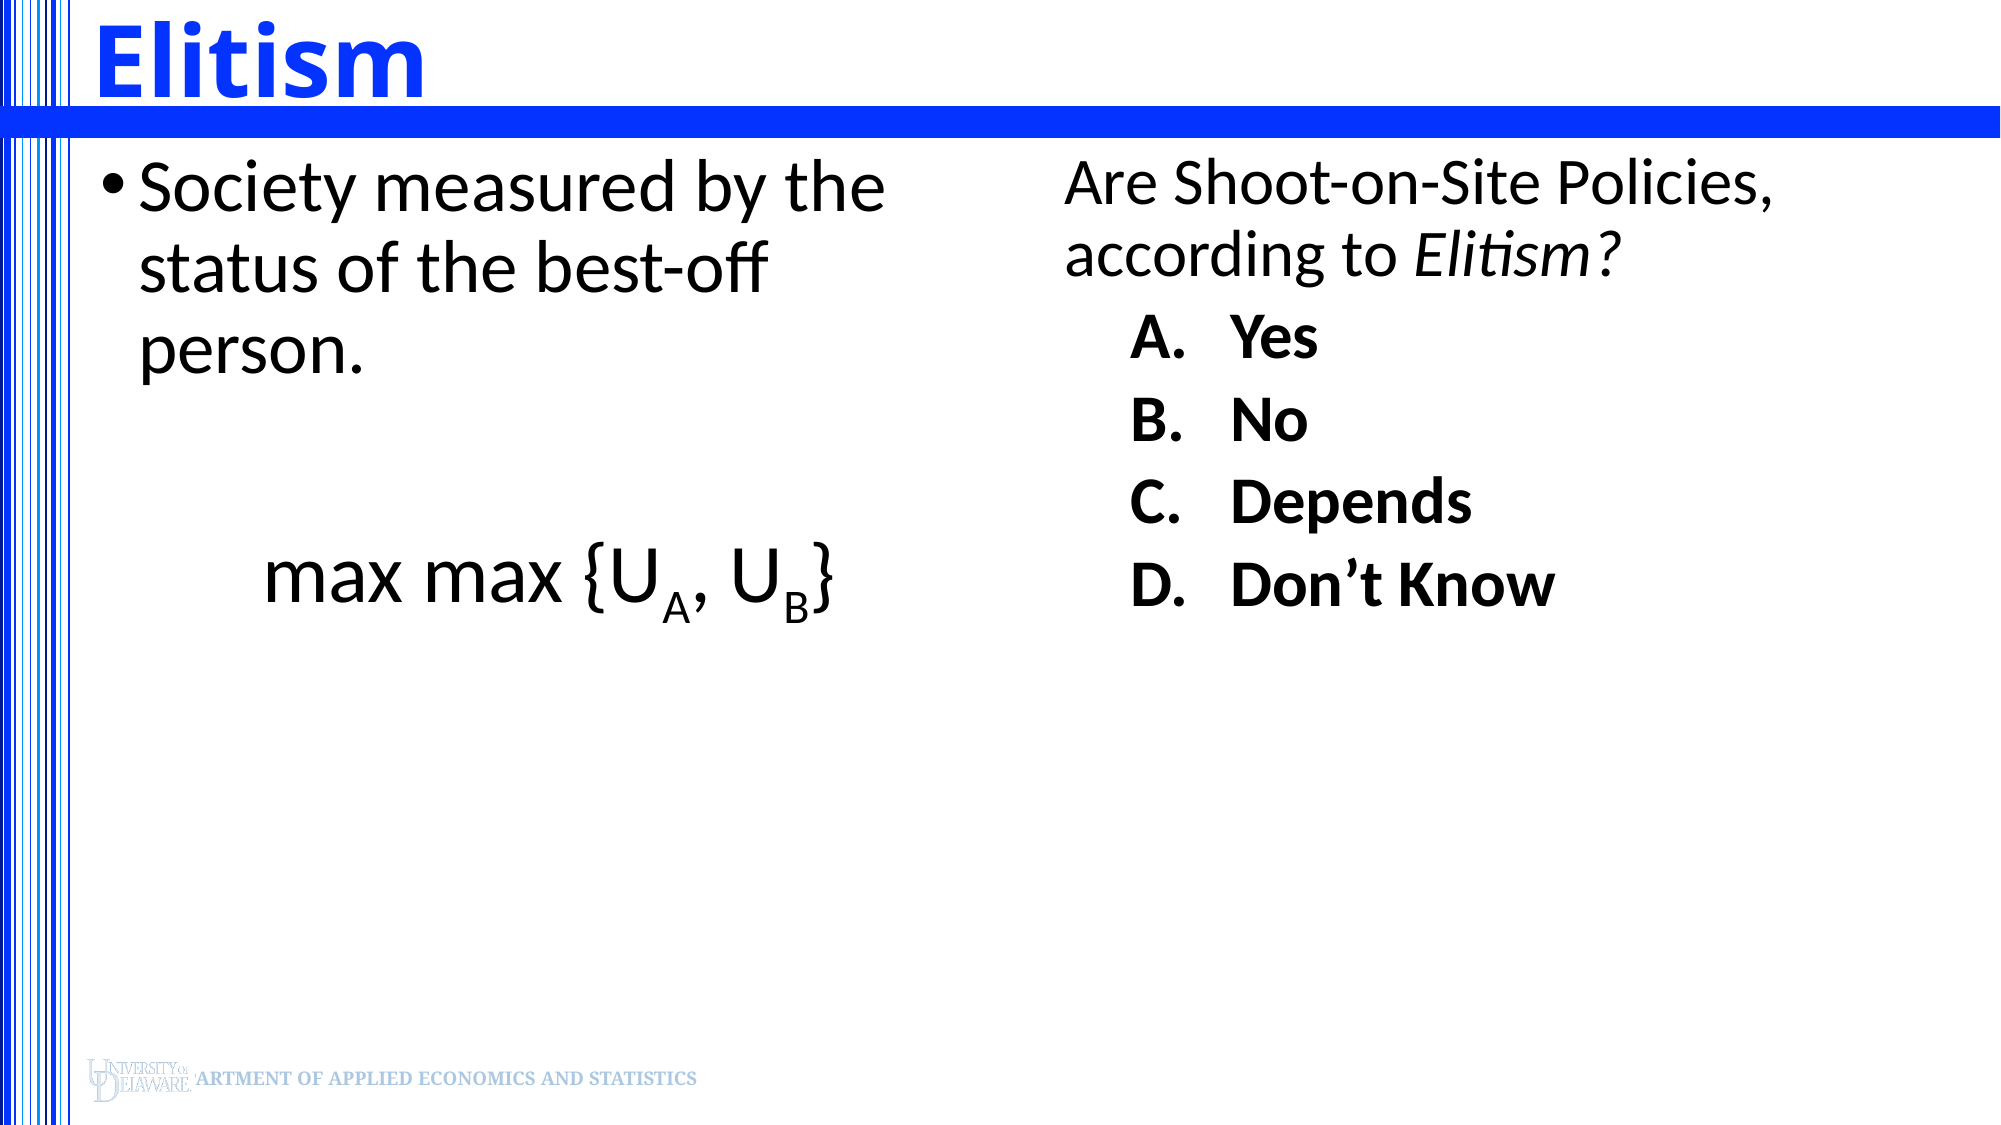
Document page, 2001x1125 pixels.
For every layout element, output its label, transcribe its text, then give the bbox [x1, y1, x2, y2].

list Society measured by the status of the best-off person. max max {UA, UB} [85, 139, 1013, 1014]
title Elitism [76, 20, 1802, 110]
list Are Shoot-on-Site Policies, according to Elitism? Yes No Depends Don’t Know [1049, 139, 1900, 1014]
